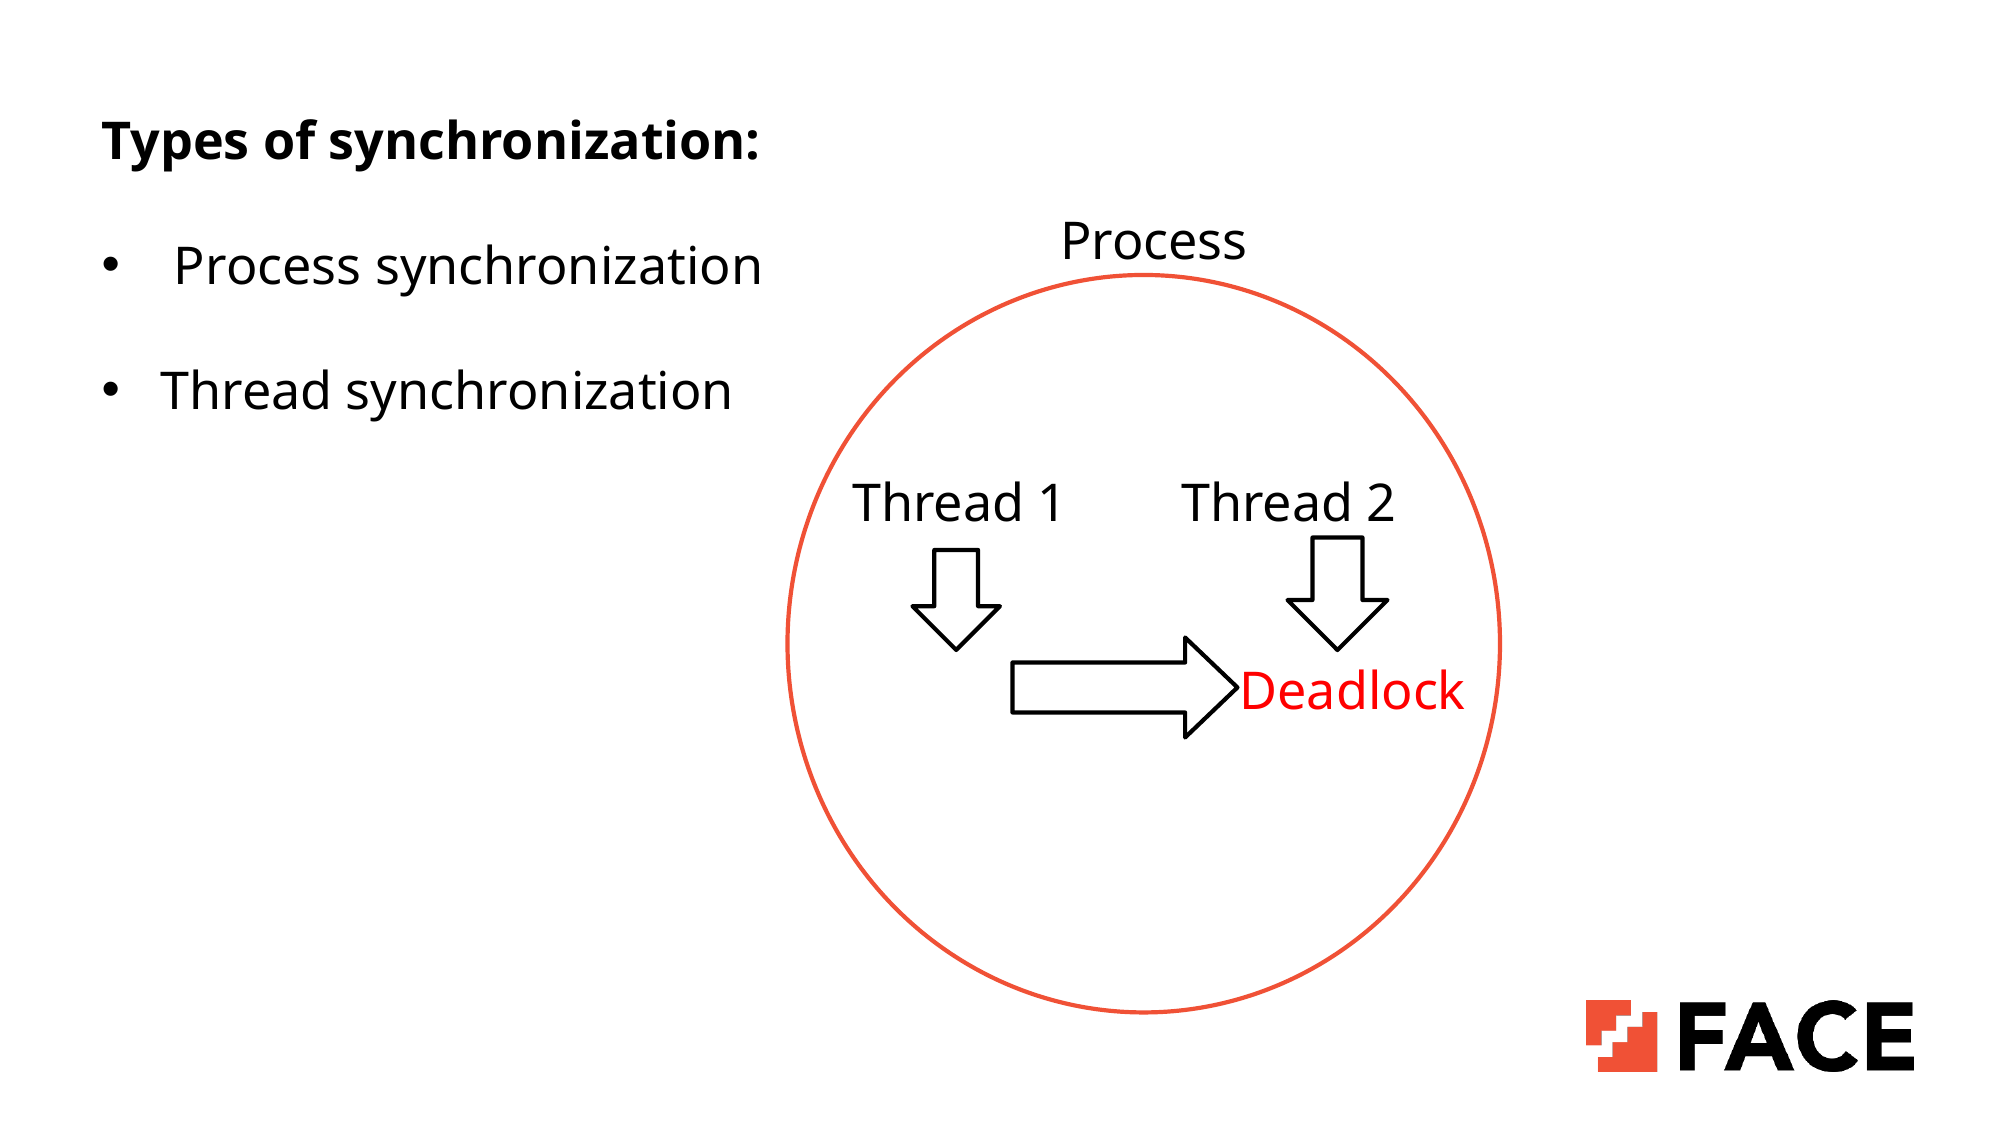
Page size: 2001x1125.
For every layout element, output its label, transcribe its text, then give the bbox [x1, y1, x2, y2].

text_box [785, 278, 1503, 1015]
text_box Deadlock [1224, 649, 1538, 728]
text_box Thread 2 [1112, 462, 1425, 540]
text_box Process [937, 199, 1438, 278]
text_box Thread 1 [837, 462, 1112, 540]
text_box [910, 547, 1002, 653]
text_box [1010, 635, 1240, 740]
text_box Types of synchronization: Process synchronization Thread synchronization [86, 99, 1900, 428]
picture [1586, 1000, 1915, 1072]
text_box [1285, 535, 1390, 653]
